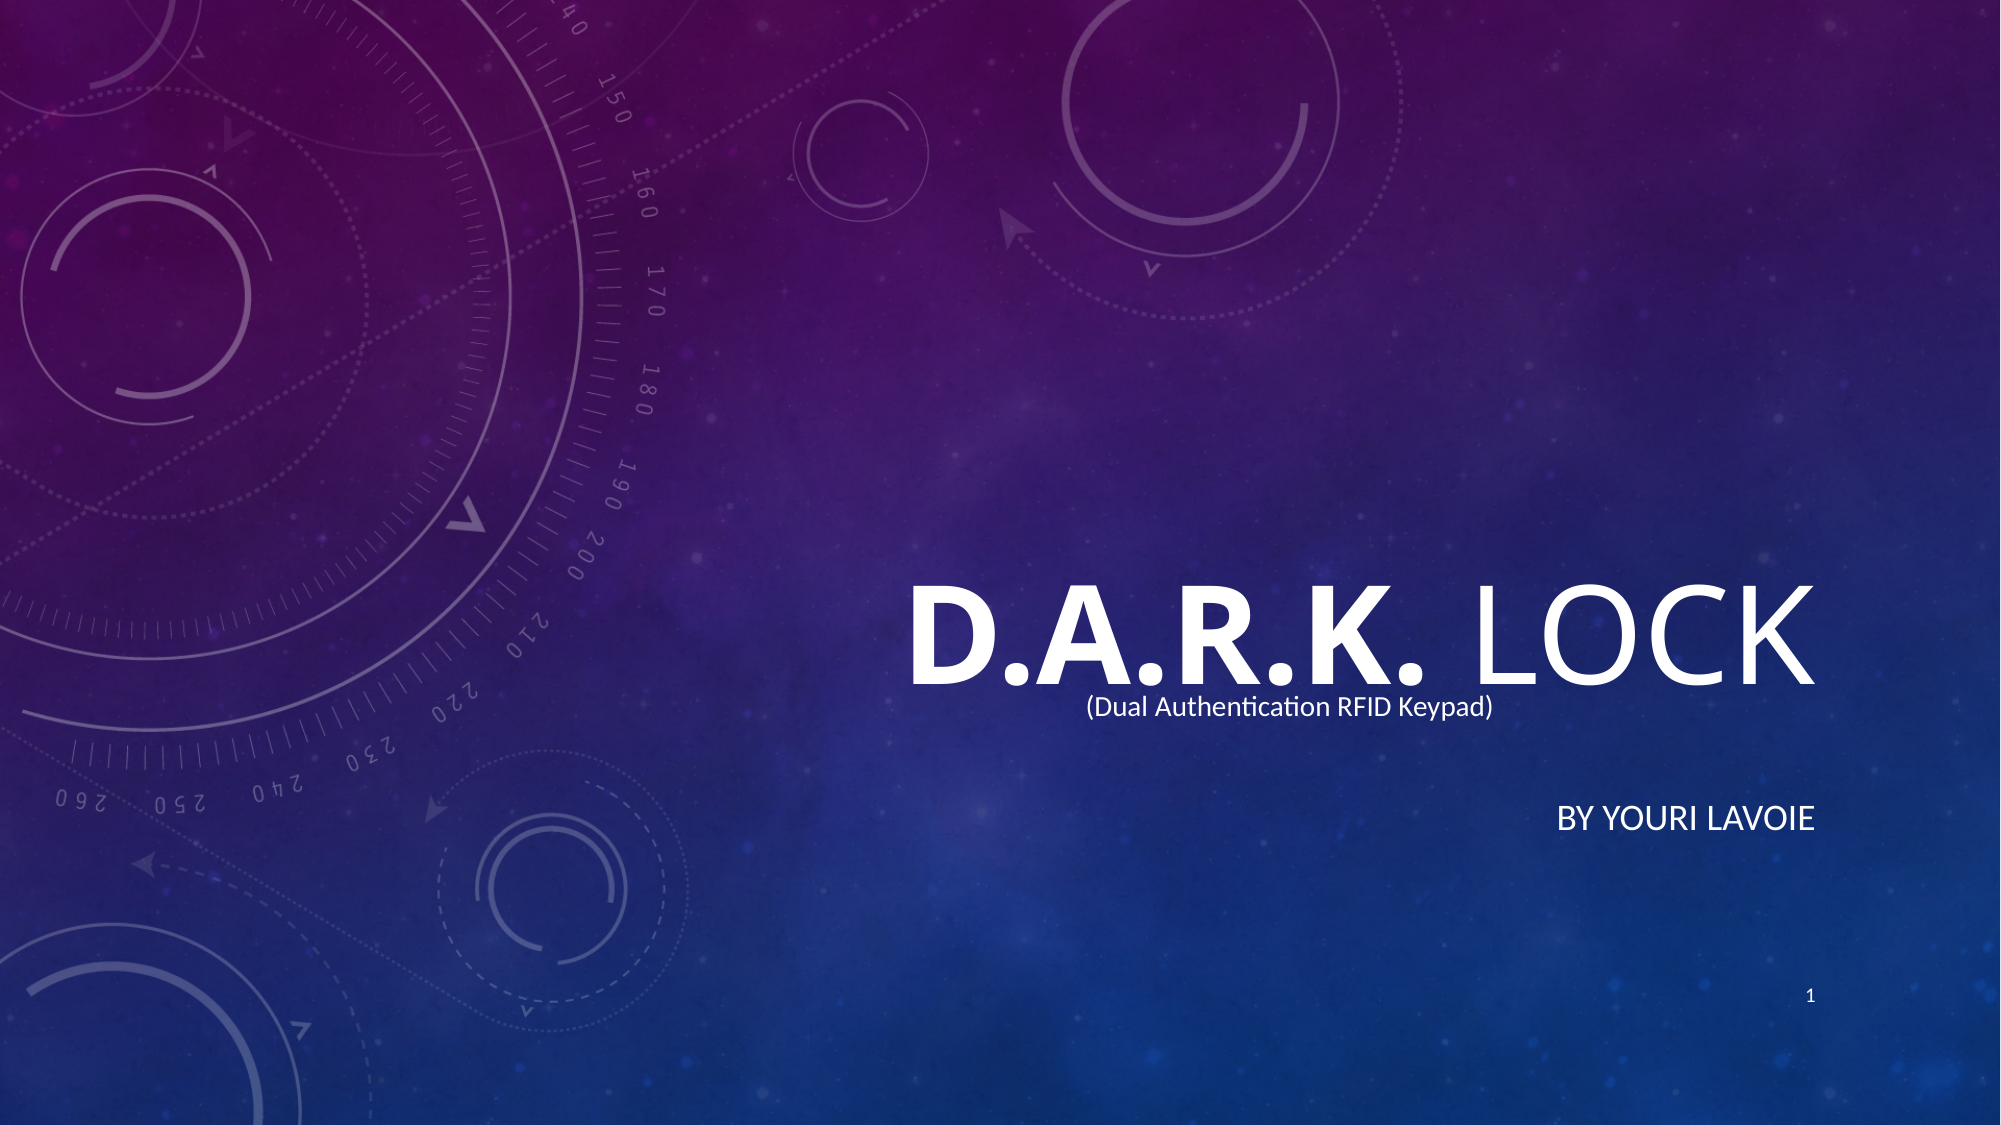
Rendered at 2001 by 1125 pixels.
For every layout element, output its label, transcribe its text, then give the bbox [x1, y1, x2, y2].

slide_number 1 [1740, 963, 1831, 1025]
title D.A.R.K. Lock [597, 322, 1831, 720]
text_box (Dual Authentication RFID Keypad) [1070, 680, 1510, 730]
picture [0, 0, 2001, 1125]
subtitle By Youri Lavoie [650, 719, 1831, 950]
